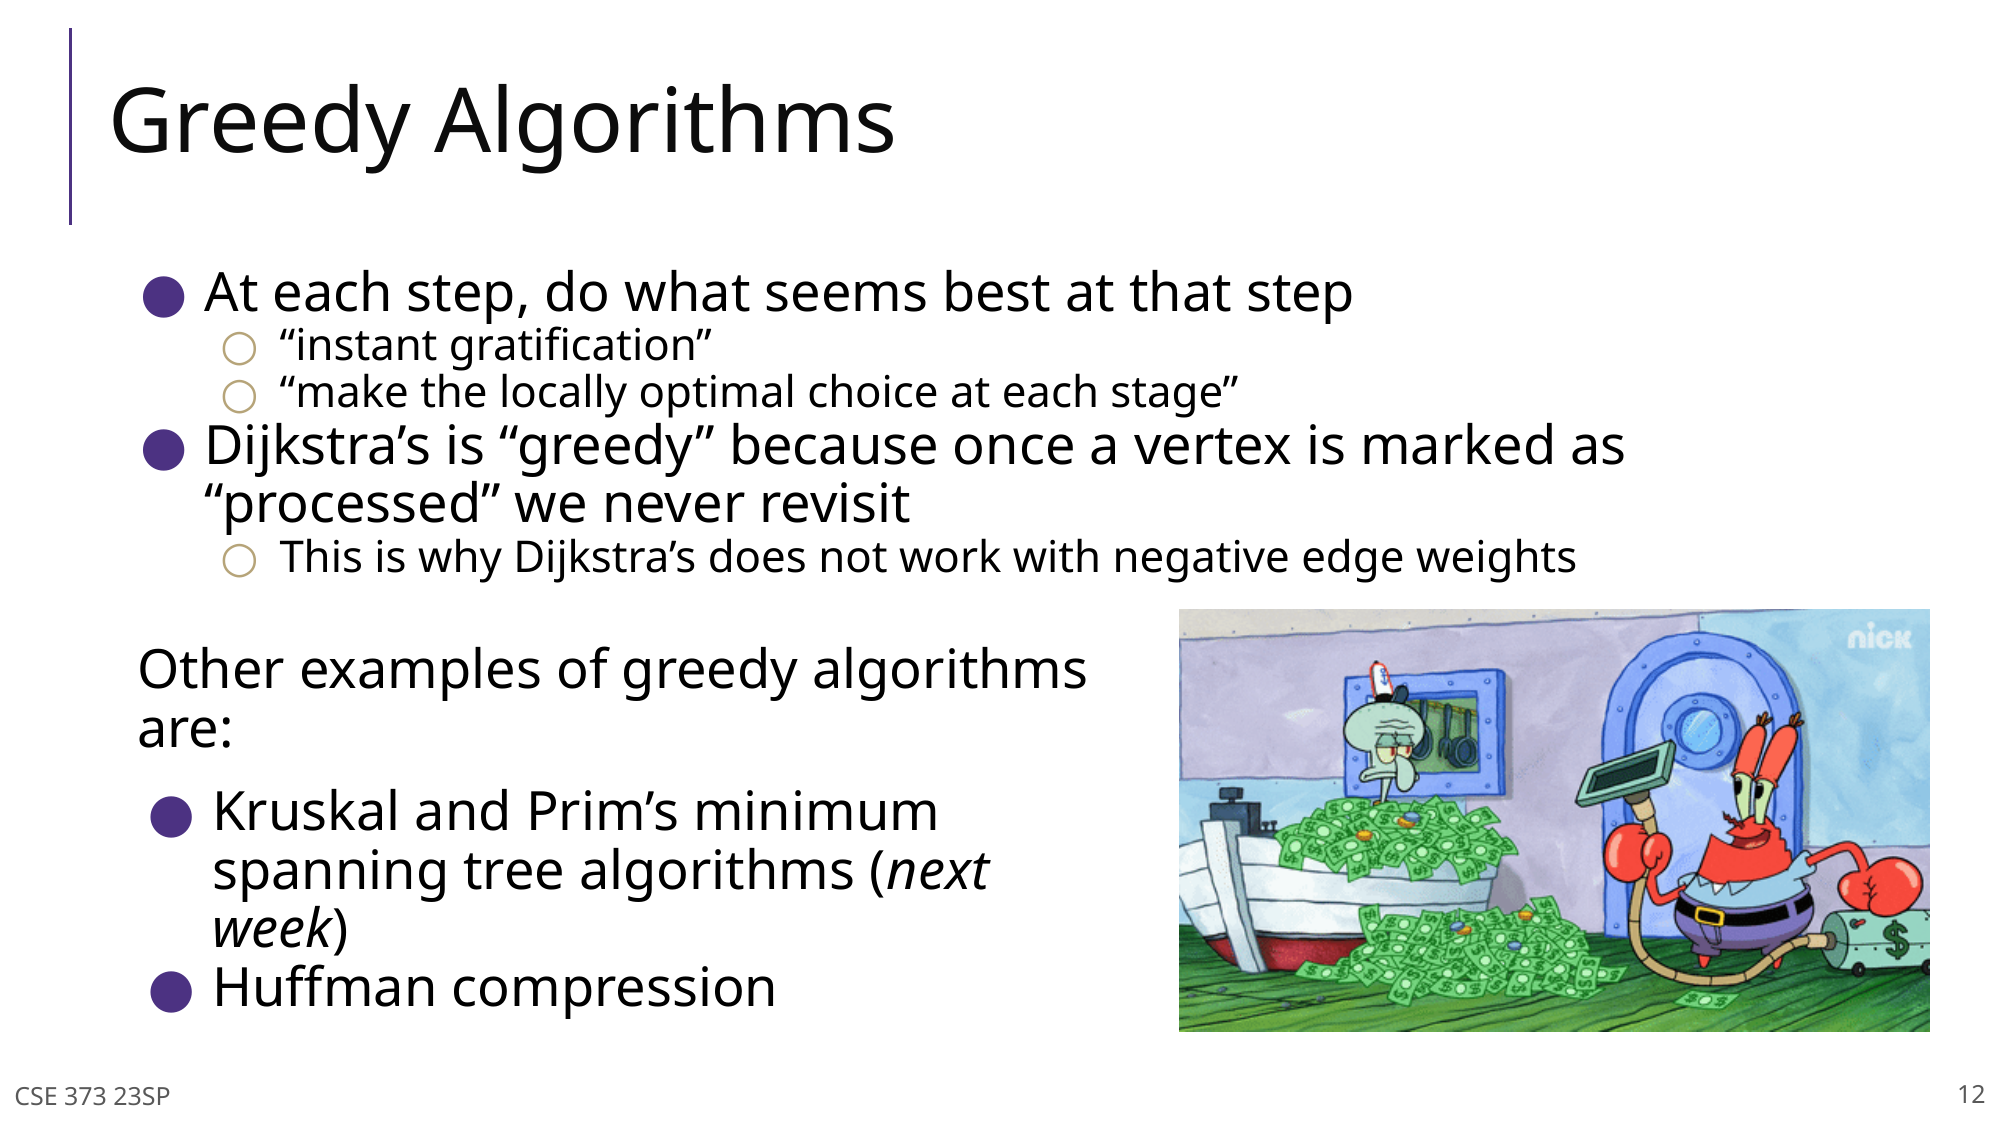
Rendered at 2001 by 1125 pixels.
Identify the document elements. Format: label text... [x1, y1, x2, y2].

list At each step, do what seems best at that step “instant gratification” “make the locally optimal choice at each stage” Dijkstra’s is “greedy” because once a vertex is marked as “processed” we never revisit This is why Dijkstra’s does not work with negative edge weights [122, 257, 1895, 910]
picture [1179, 609, 1930, 1032]
text_box Other examples of greedy algorithms are: Kruskal and Prim’s minimum spanning tree algorithms (next week) Huffman compression [122, 627, 1125, 1033]
title Greedy Algorithms [94, 43, 1930, 210]
